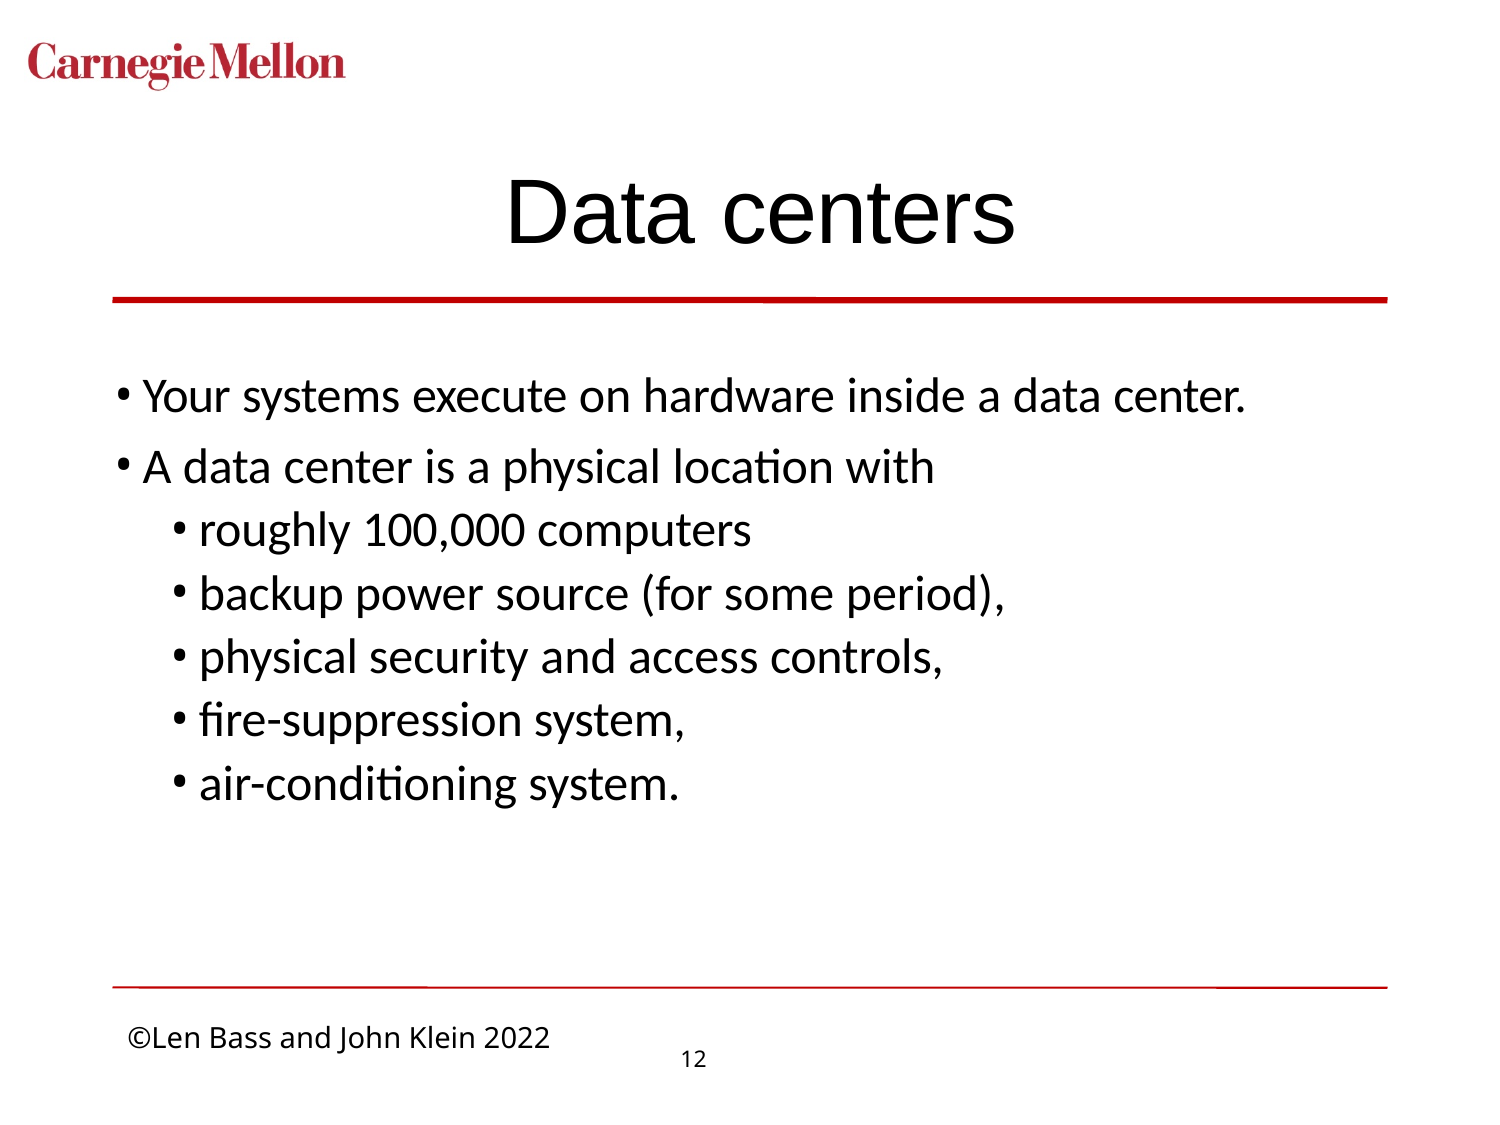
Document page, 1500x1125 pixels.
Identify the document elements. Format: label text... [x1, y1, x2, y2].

title Data centers [487, 111, 1034, 302]
picture [24, 37, 349, 92]
text_box Your systems execute on hardware inside a data center. A data center is a physical location with roughly 100,000 computers backup power source (for some period), physical security and access controls, fire-suppression system, air-conditioning system. [112, 350, 1413, 811]
